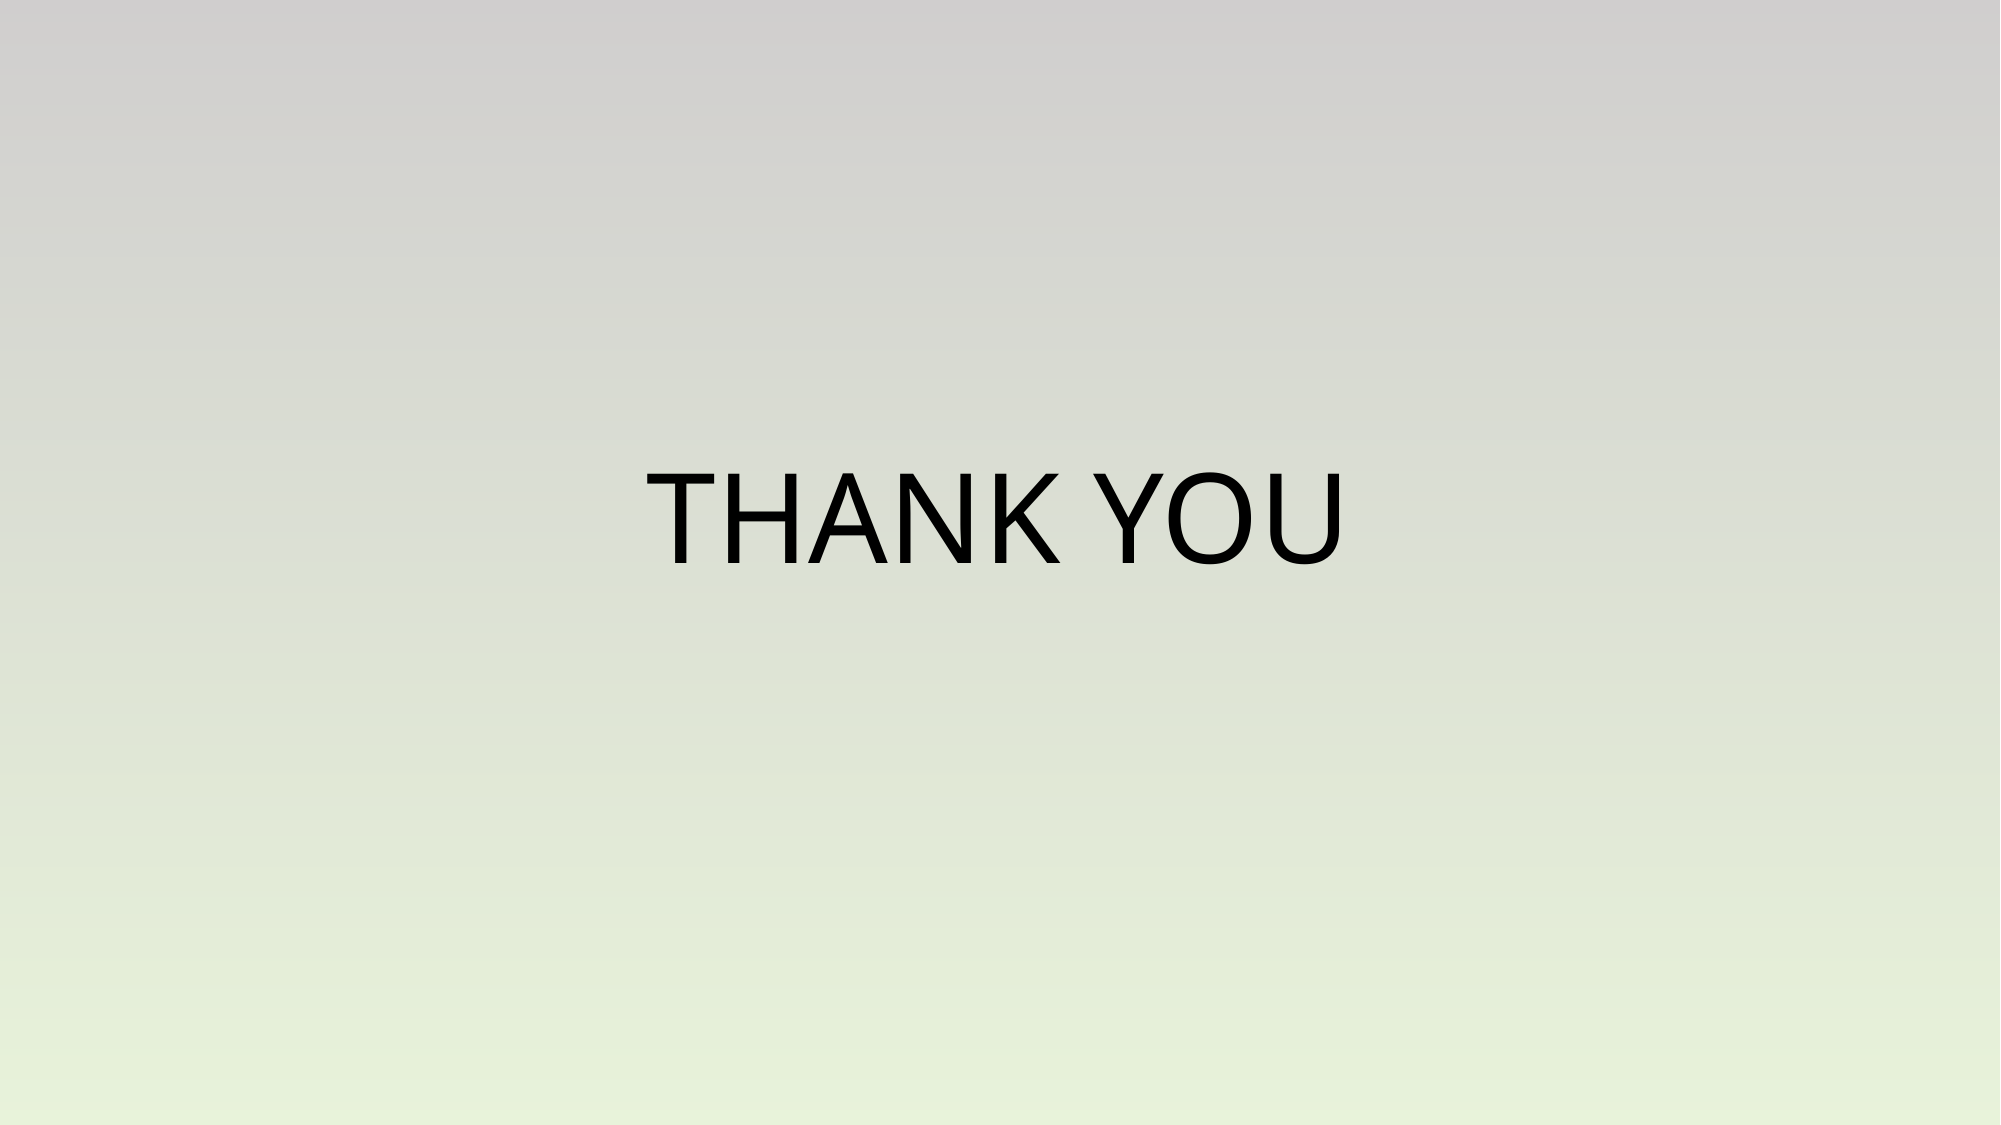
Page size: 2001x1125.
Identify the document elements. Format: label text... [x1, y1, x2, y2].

title THANK YOU [136, 280, 1862, 749]
